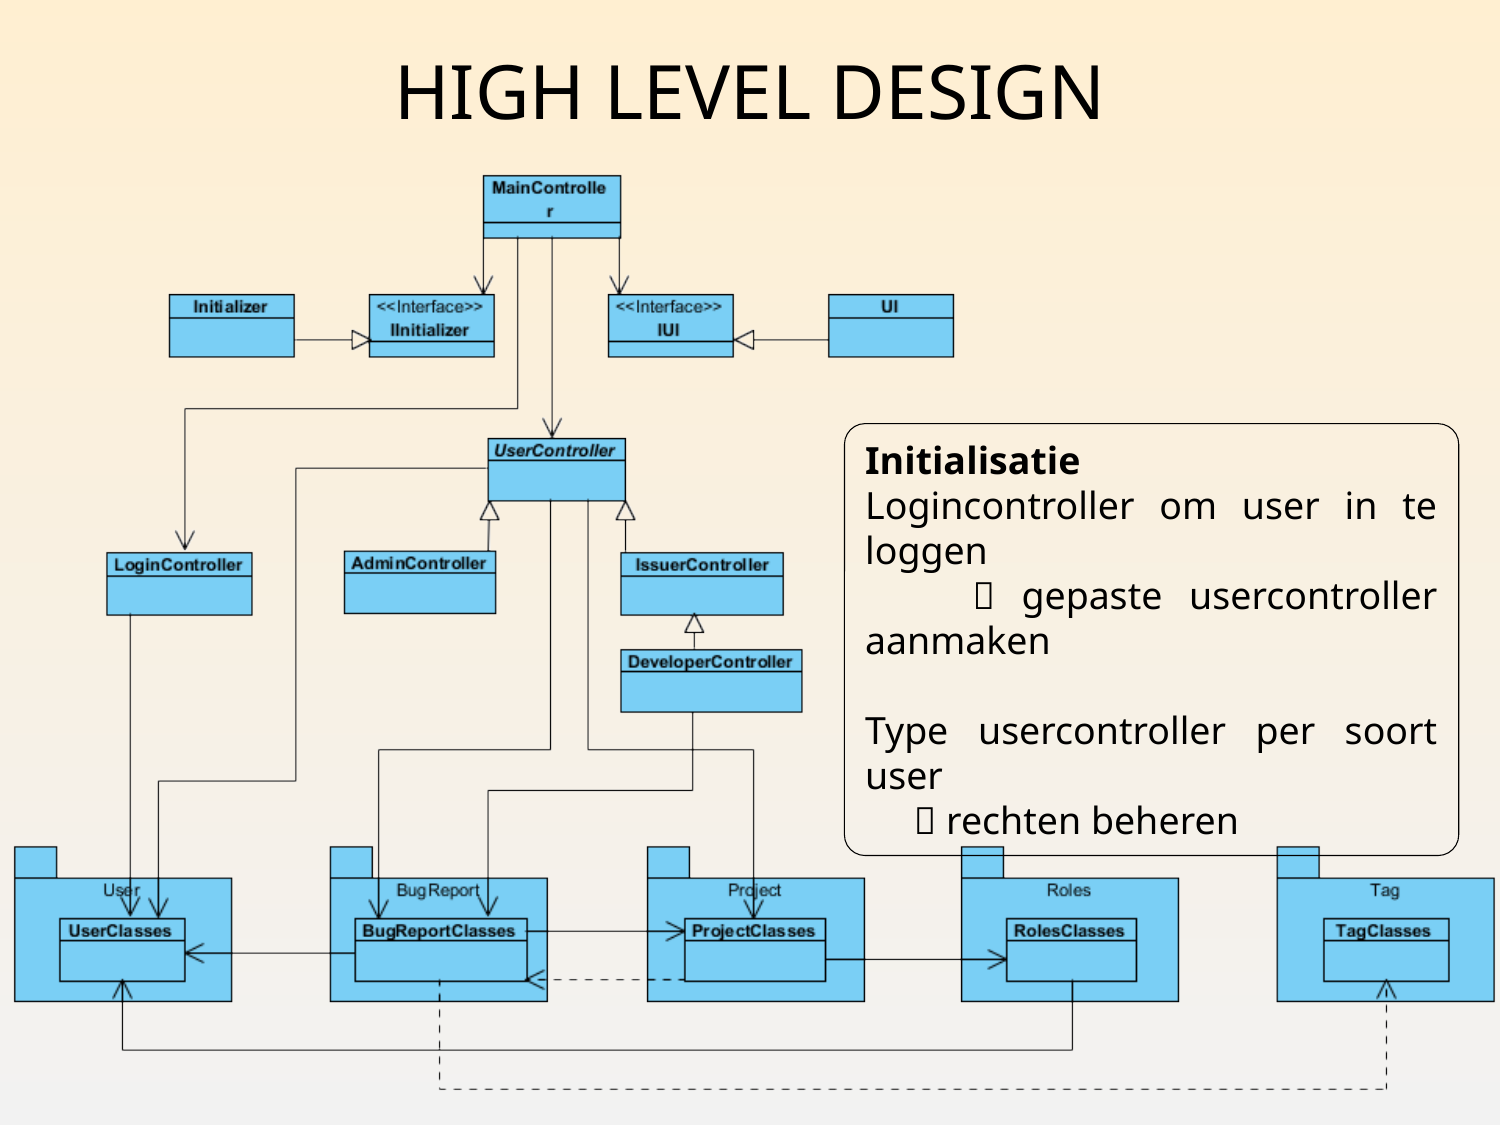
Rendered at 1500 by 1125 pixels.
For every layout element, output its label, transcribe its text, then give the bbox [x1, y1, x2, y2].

title High Level Design [75, 0, 1425, 171]
picture [10, 172, 1500, 1095]
